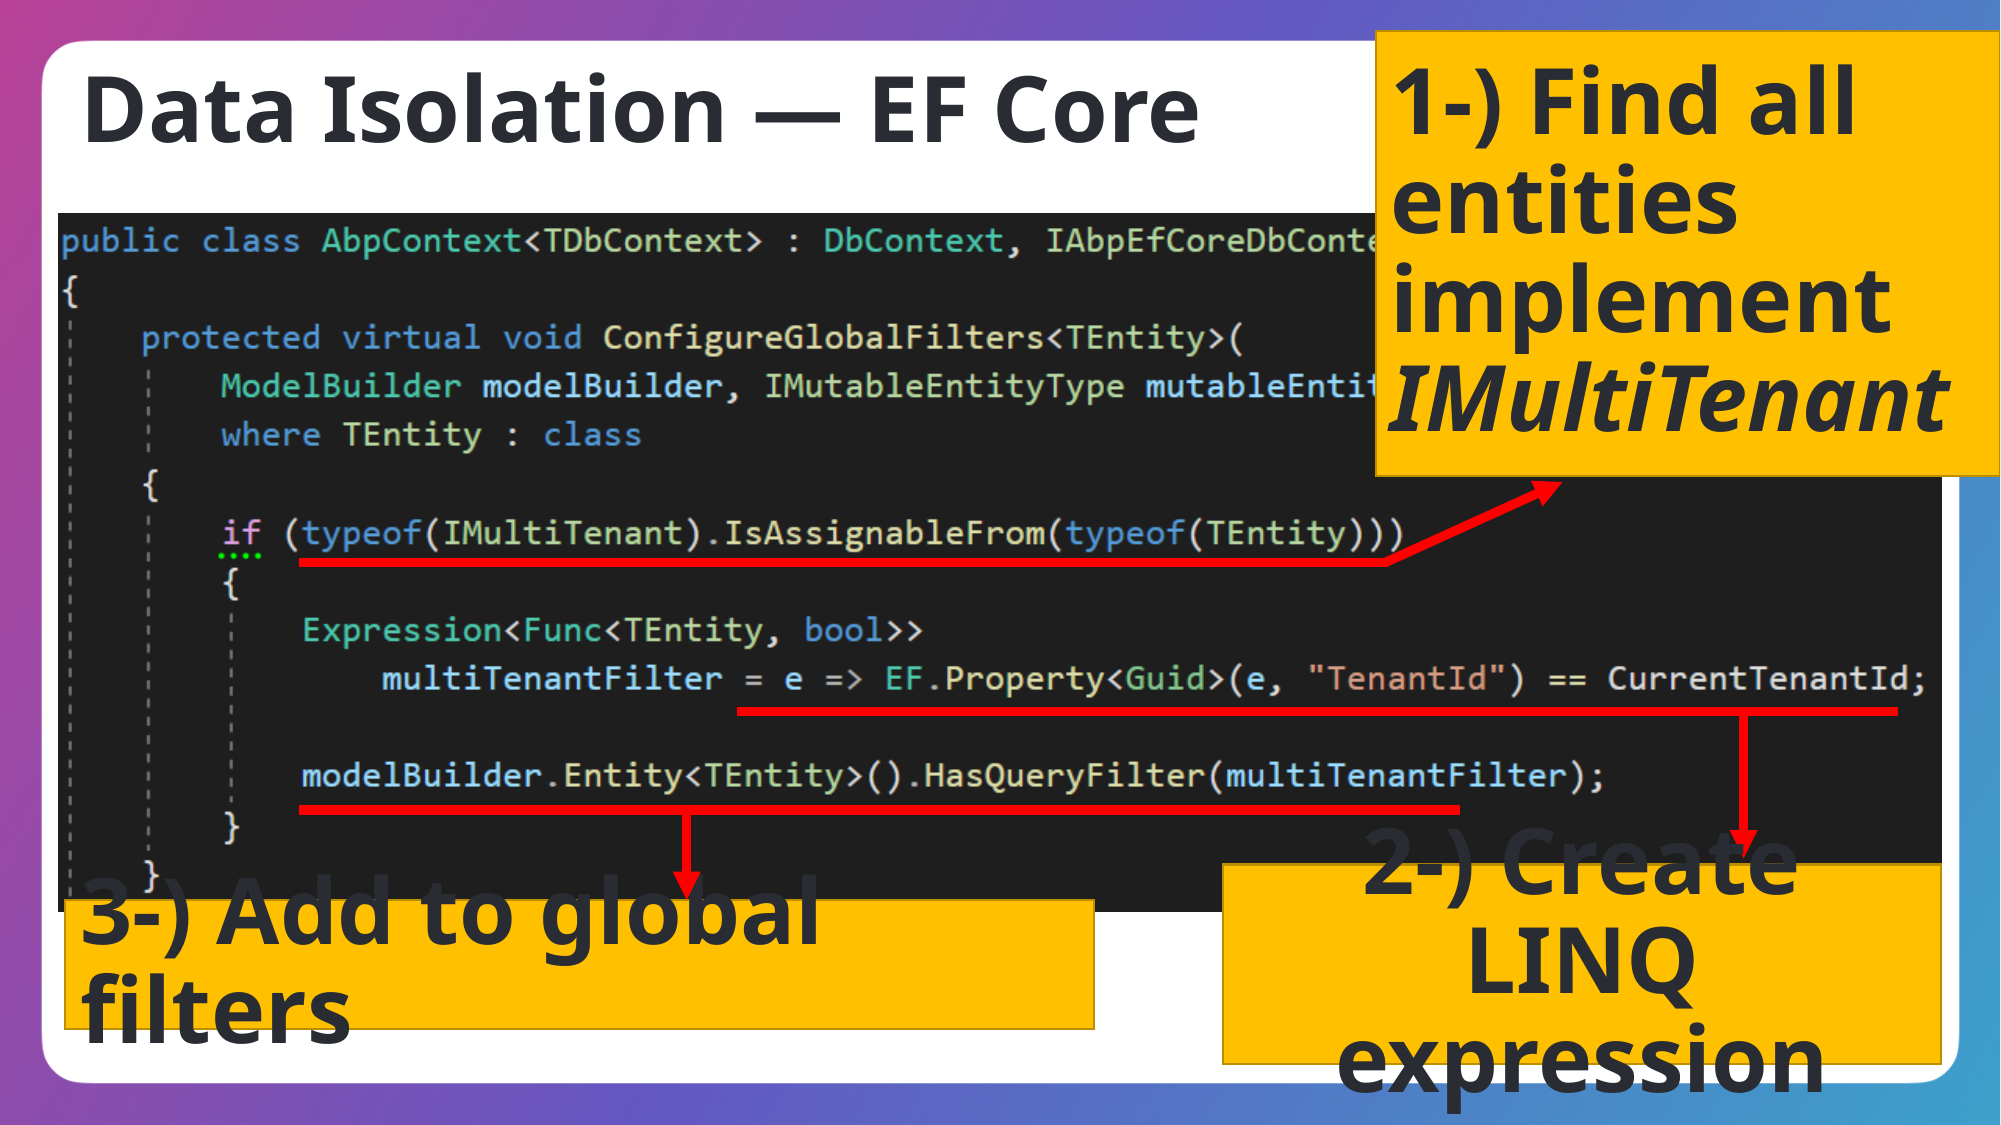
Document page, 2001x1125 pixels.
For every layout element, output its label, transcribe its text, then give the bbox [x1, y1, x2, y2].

text_box 1-) Find all entities implement IMultiTenant [1375, 30, 2000, 477]
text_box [1385, 481, 1563, 563]
picture [0, 0, 2001, 1125]
title Data Isolation — EF Core [65, 43, 1375, 182]
text_box 3-) Add to global filters [64, 912, 1095, 1030]
text_box 2-) Create LINQ expression [1222, 912, 1942, 1065]
